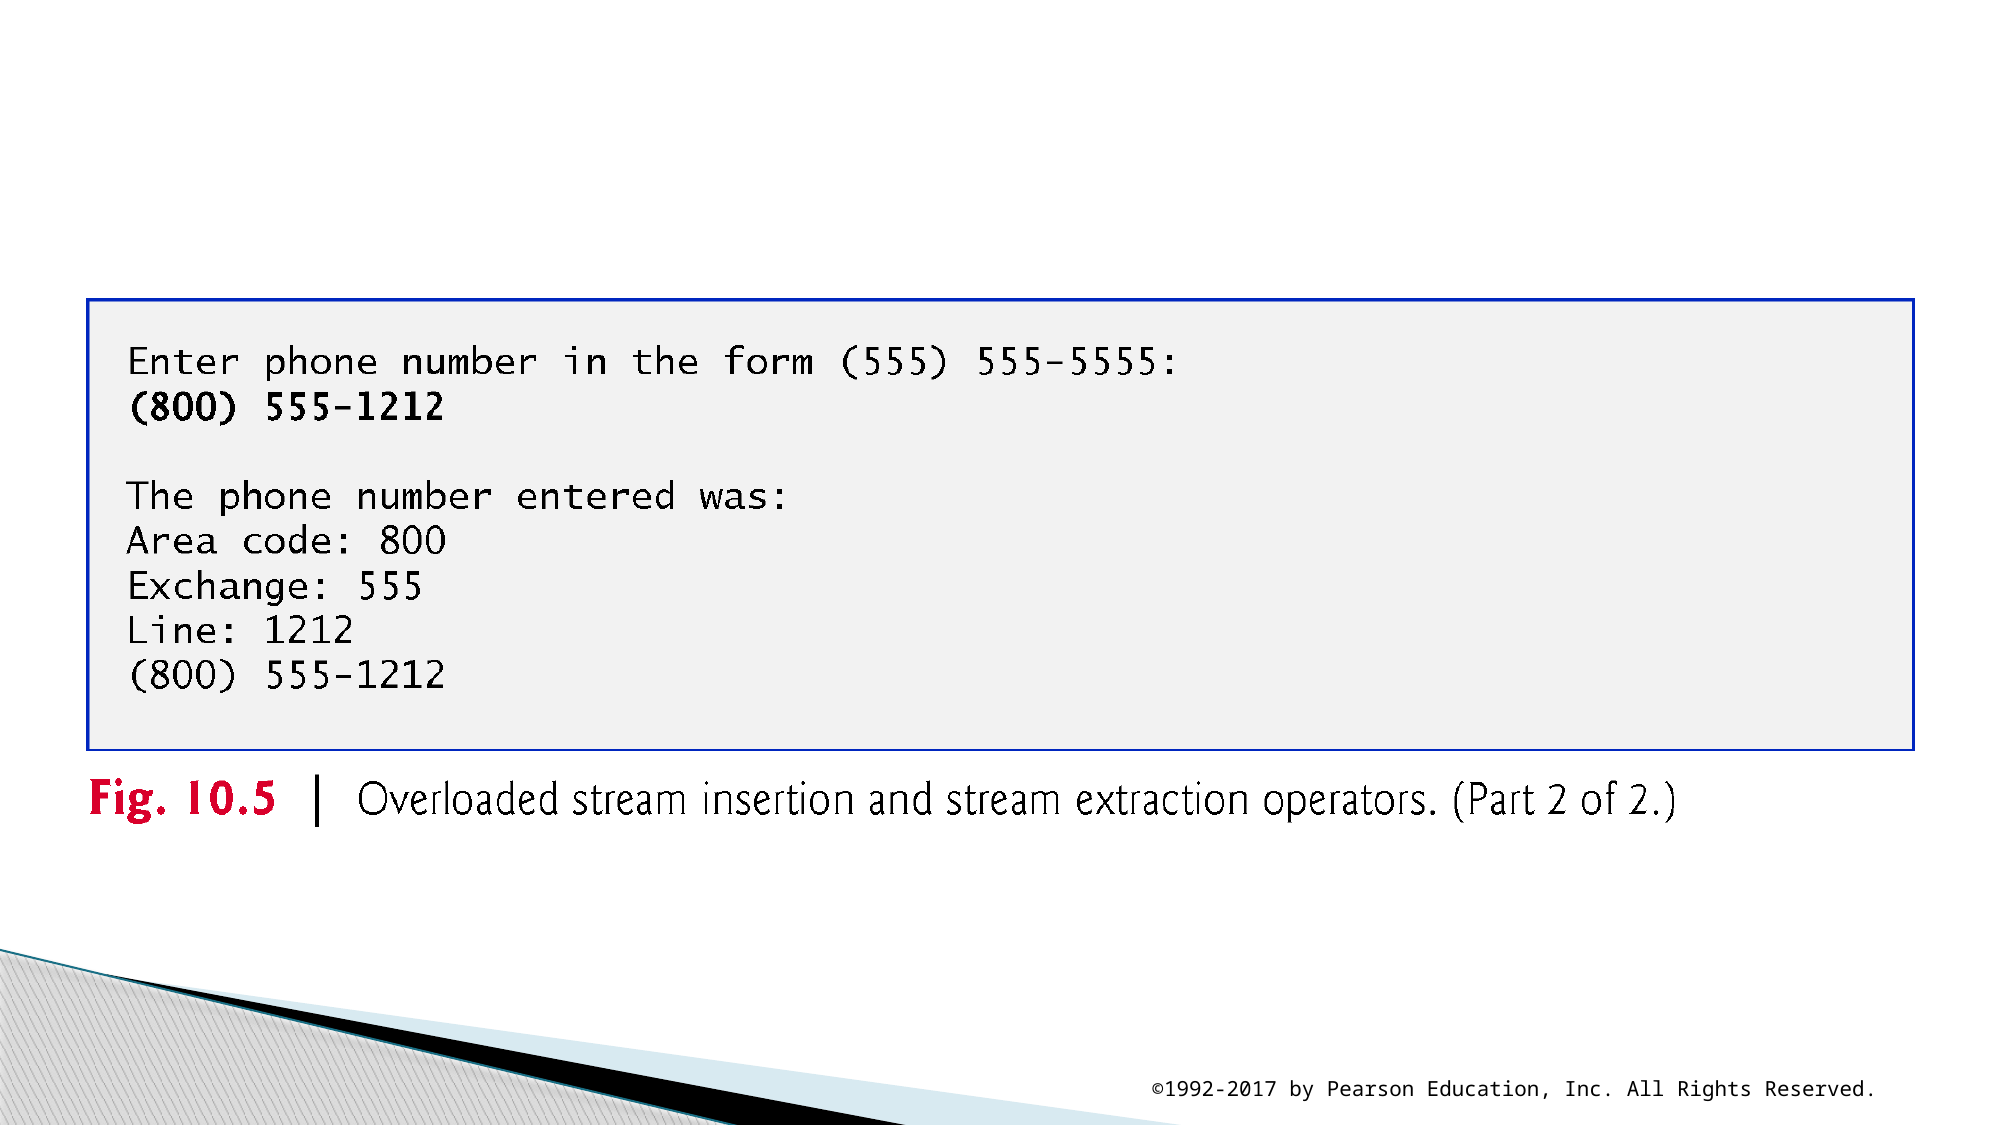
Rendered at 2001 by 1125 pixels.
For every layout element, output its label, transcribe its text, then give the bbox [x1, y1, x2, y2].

picture [0, 212, 2000, 913]
footer ©1992-2017 by Pearson Education, Inc. All Rights Reserved. [866, 1051, 1892, 1112]
